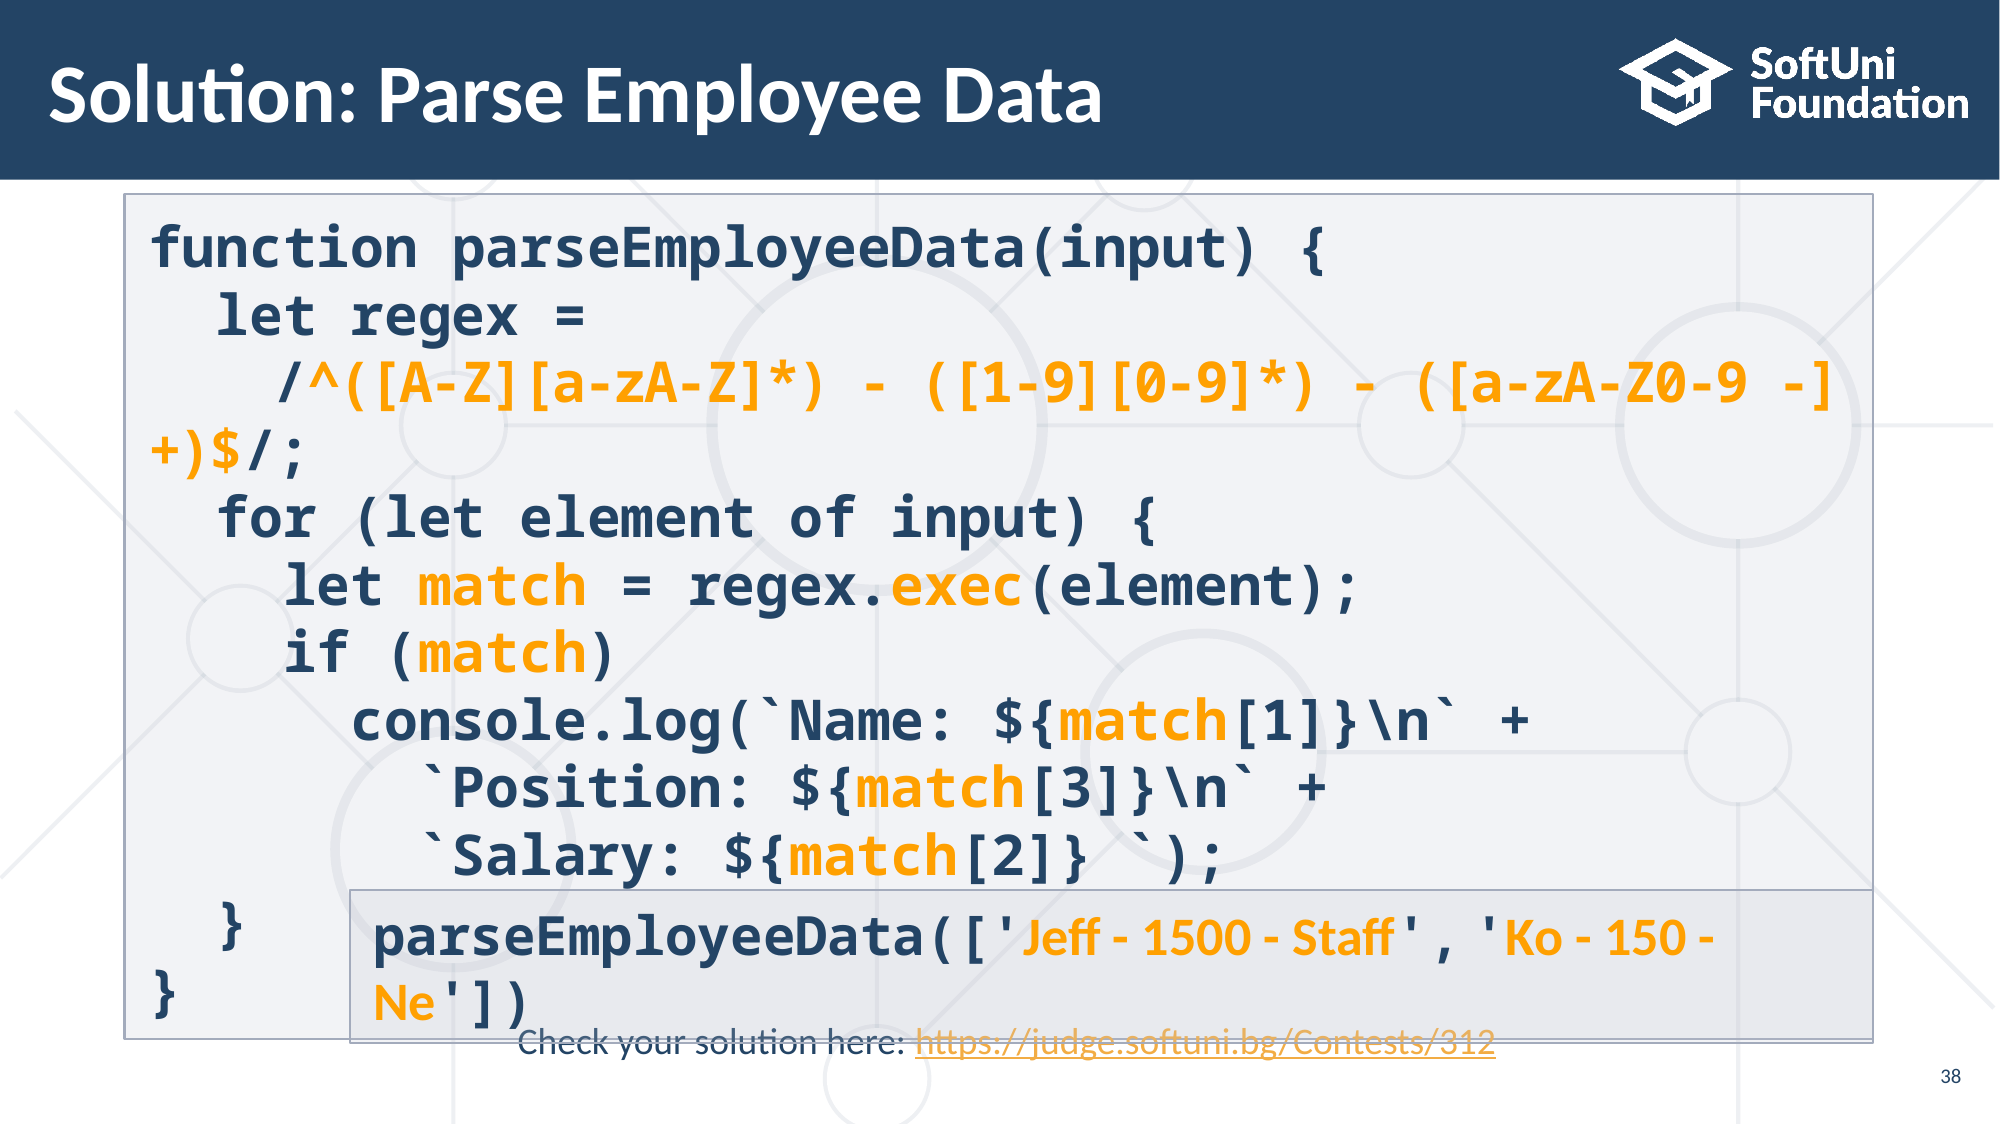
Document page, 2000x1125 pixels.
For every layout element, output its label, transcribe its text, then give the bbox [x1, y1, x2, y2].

text_box function parseEmployeeData(input) { let regex = /^([A-Z][a-zA-Z]*) - ([1-9][0-9]*) - ([a-zA-Z0-9 -]+)$/; for (let element of input) { let match = regex.exec(element); if (match) console.log(`Name: ${match[1]}\n` + `Position: ${match[3]}\n` + `Salary: ${match[2]} `); } } [124, 193, 1873, 1040]
title Solution: Parse Employee Data [31, 16, 1591, 162]
text_box Check your solution here: https://judge.softuni.bg/Contests/312 [141, 1009, 1873, 1070]
slide_number 38 [1896, 1049, 1968, 1101]
picture [1618, 38, 1968, 126]
text_box parseEmployeeData(['Jeff - 1500 - Staff', 'Ko - 150 - Ne']) [349, 889, 1873, 1044]
